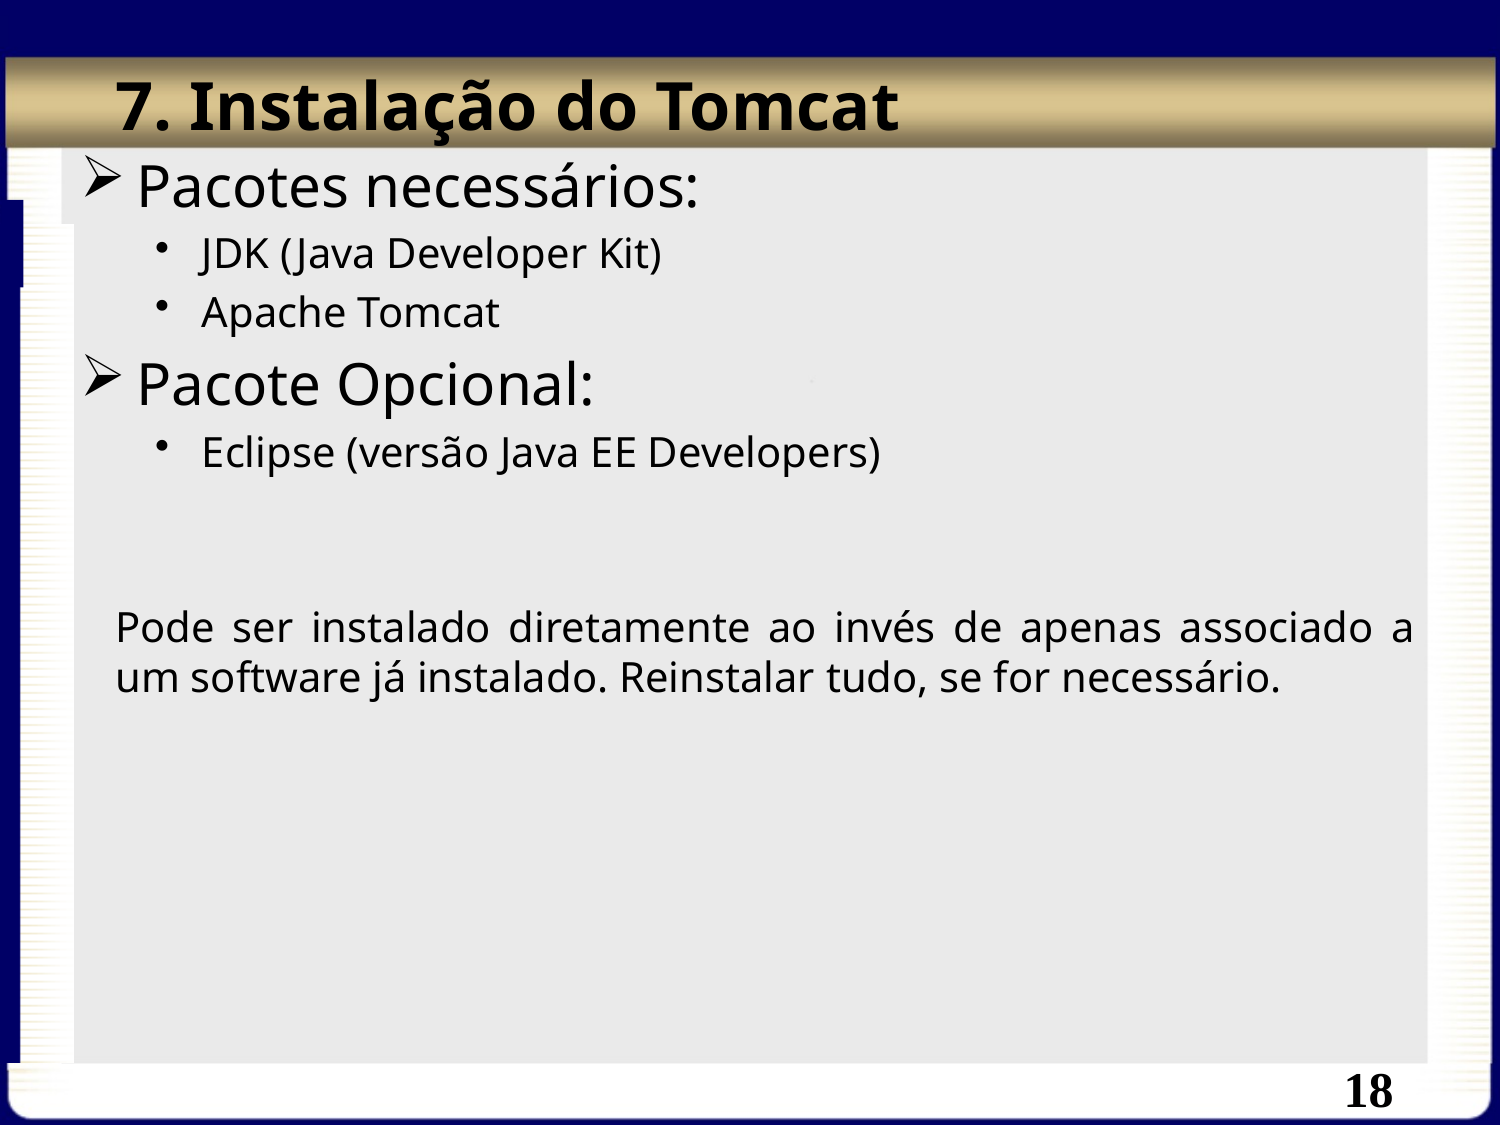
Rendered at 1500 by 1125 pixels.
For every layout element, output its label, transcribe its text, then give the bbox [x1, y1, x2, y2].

picture [0, 0, 1500, 1125]
text_box 18 [1328, 1063, 1431, 1118]
text_box Pacotes necessários: JDK (Java Developer Kit) Apache Tomcat Pacote Opcional: Eclipse (versão Java EE Developers) Pode ser instalado diretamente ao invés de apenas associado a um software já instalado. Reinstalar tudo, se for necessário. [64, 141, 1431, 1063]
title 7. Instalação do Tomcat [100, 66, 1376, 141]
